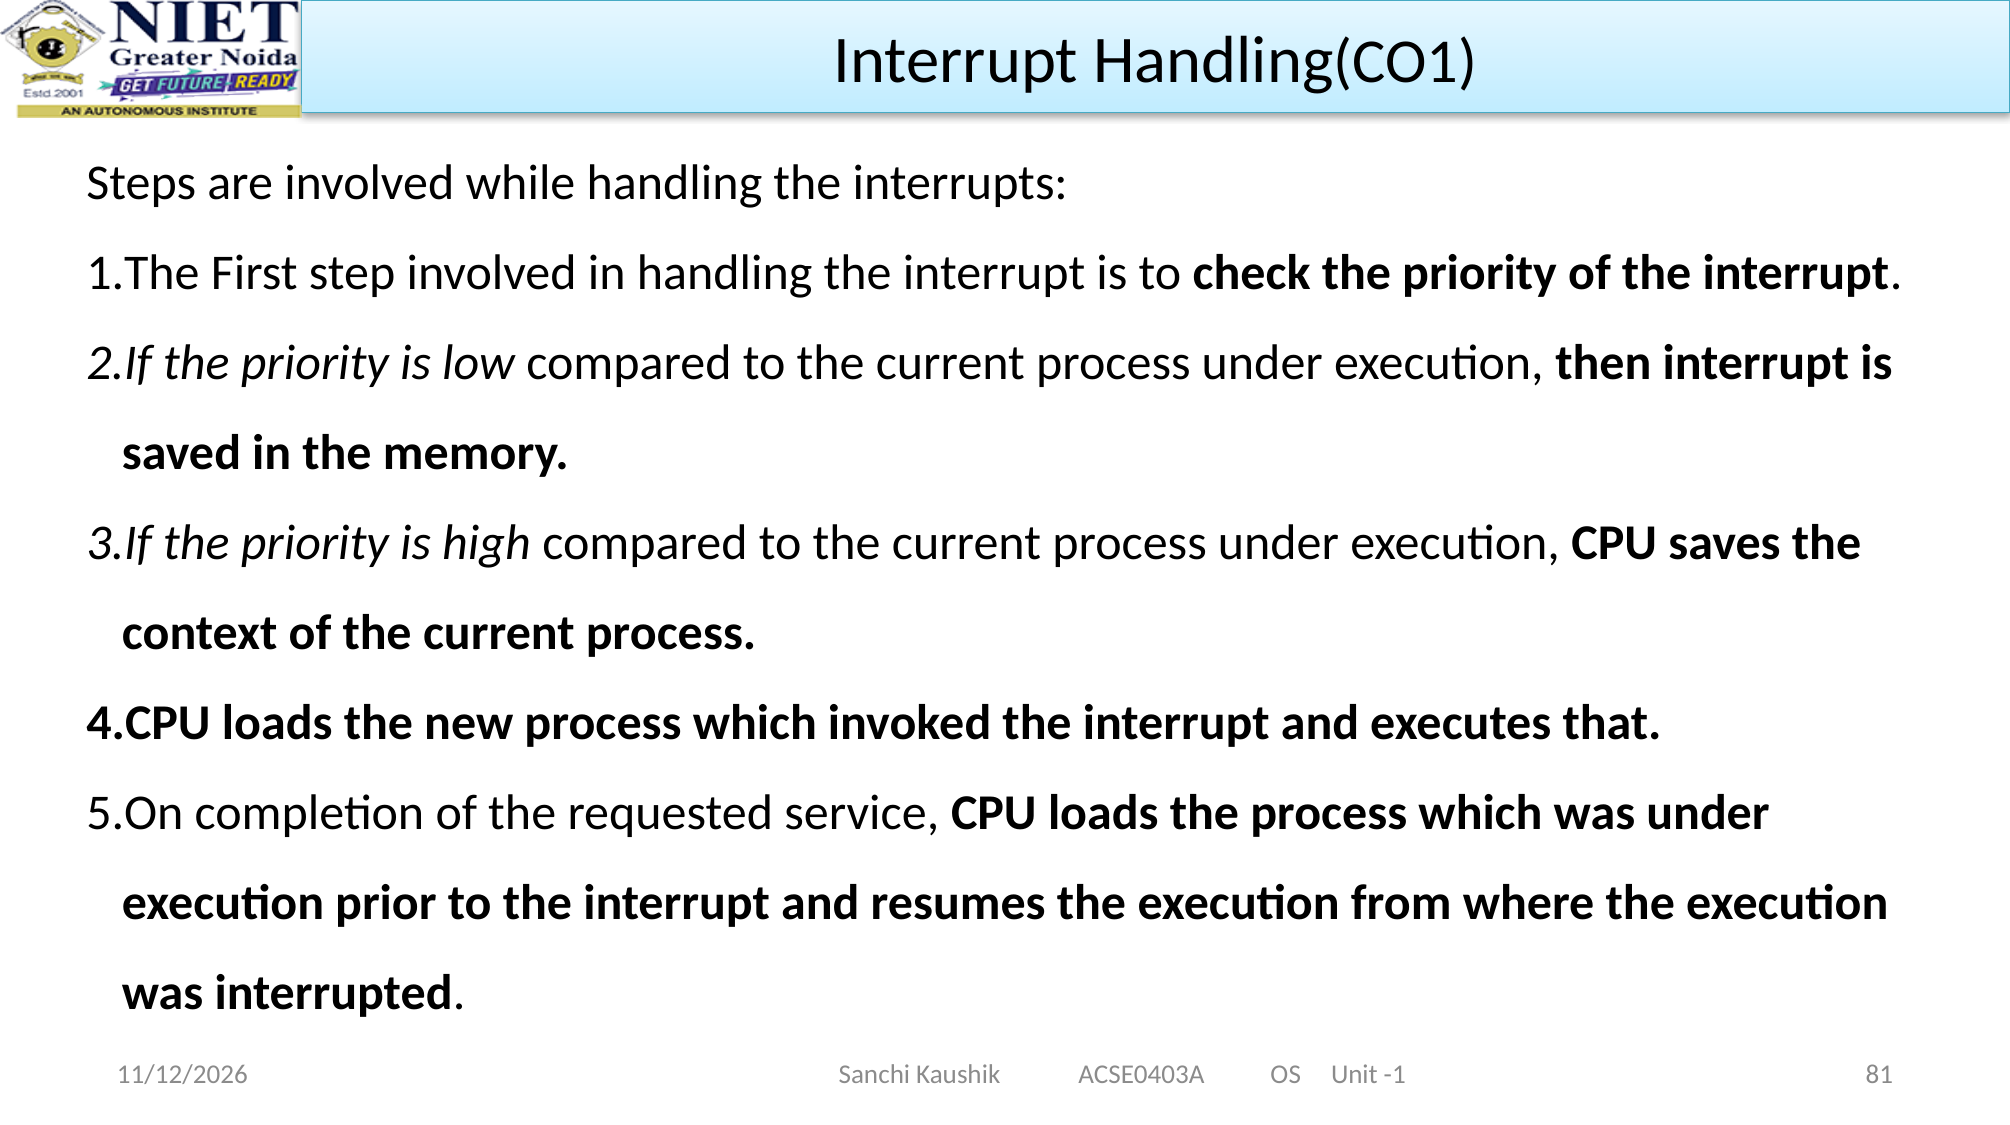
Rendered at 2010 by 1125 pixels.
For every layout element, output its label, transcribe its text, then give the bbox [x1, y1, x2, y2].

slide_number 81 [1440, 1042, 1910, 1103]
footer Sanchi Kaushik ACSE0403A OS Unit -1 [552, 1042, 1440, 1103]
picture [0, 0, 303, 118]
text_box Interrupt Handling(CO1) [303, 0, 2010, 113]
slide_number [100, 1042, 552, 1103]
text_box Steps are involved while handling the interrupts: The First step involved in handling the interrupt is to check the priority of the interrupt. If the priority is low compared to the current process under execution, then interrupt is saved in the memory. If the priority is high compared to the current process under execution, CPU saves the context of the current process. CPU loads the new process which invoked the interrupt and executes that. On completion of the requested service, CPU loads the process which was under execution prior to the interrupt and resumes the execution from where the execution was interrupted. [71, 112, 1927, 810]
